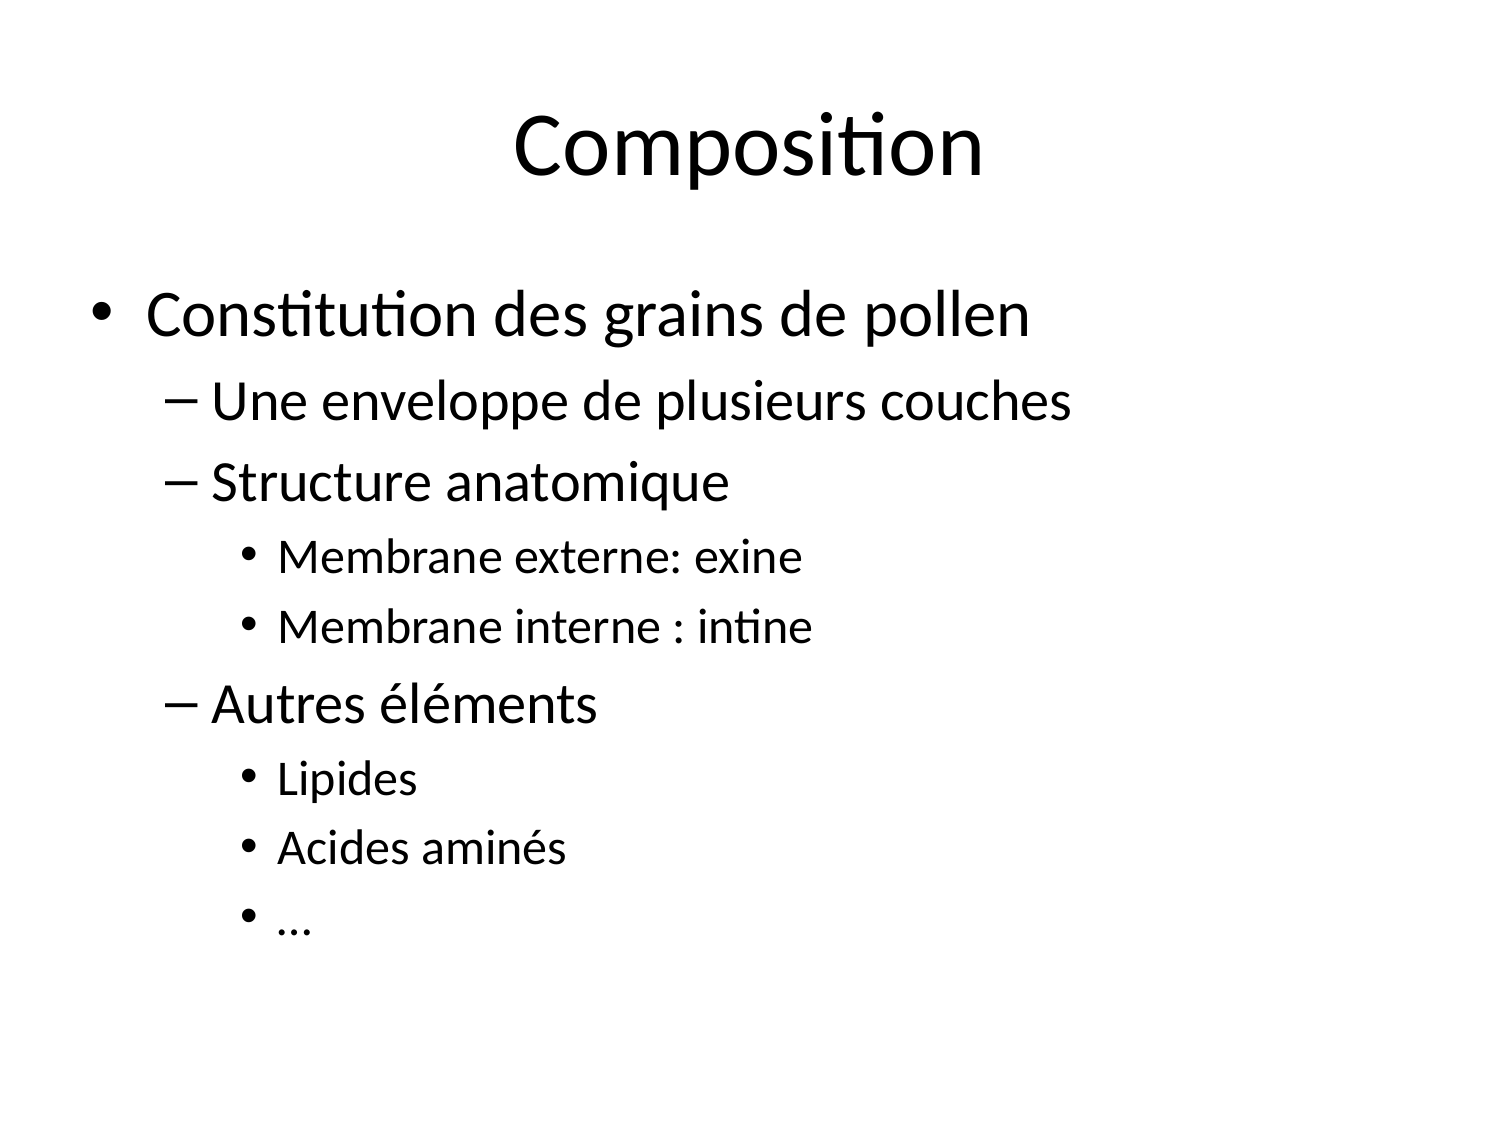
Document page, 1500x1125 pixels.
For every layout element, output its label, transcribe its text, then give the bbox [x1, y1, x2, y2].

list Constitution des grains de pollen Une enveloppe de plusieurs couches Structure anatomique Membrane externe: exine Membrane interne : intine Autres éléments Lipides Acides aminés … [75, 262, 1425, 1005]
title Composition [75, 45, 1425, 233]
